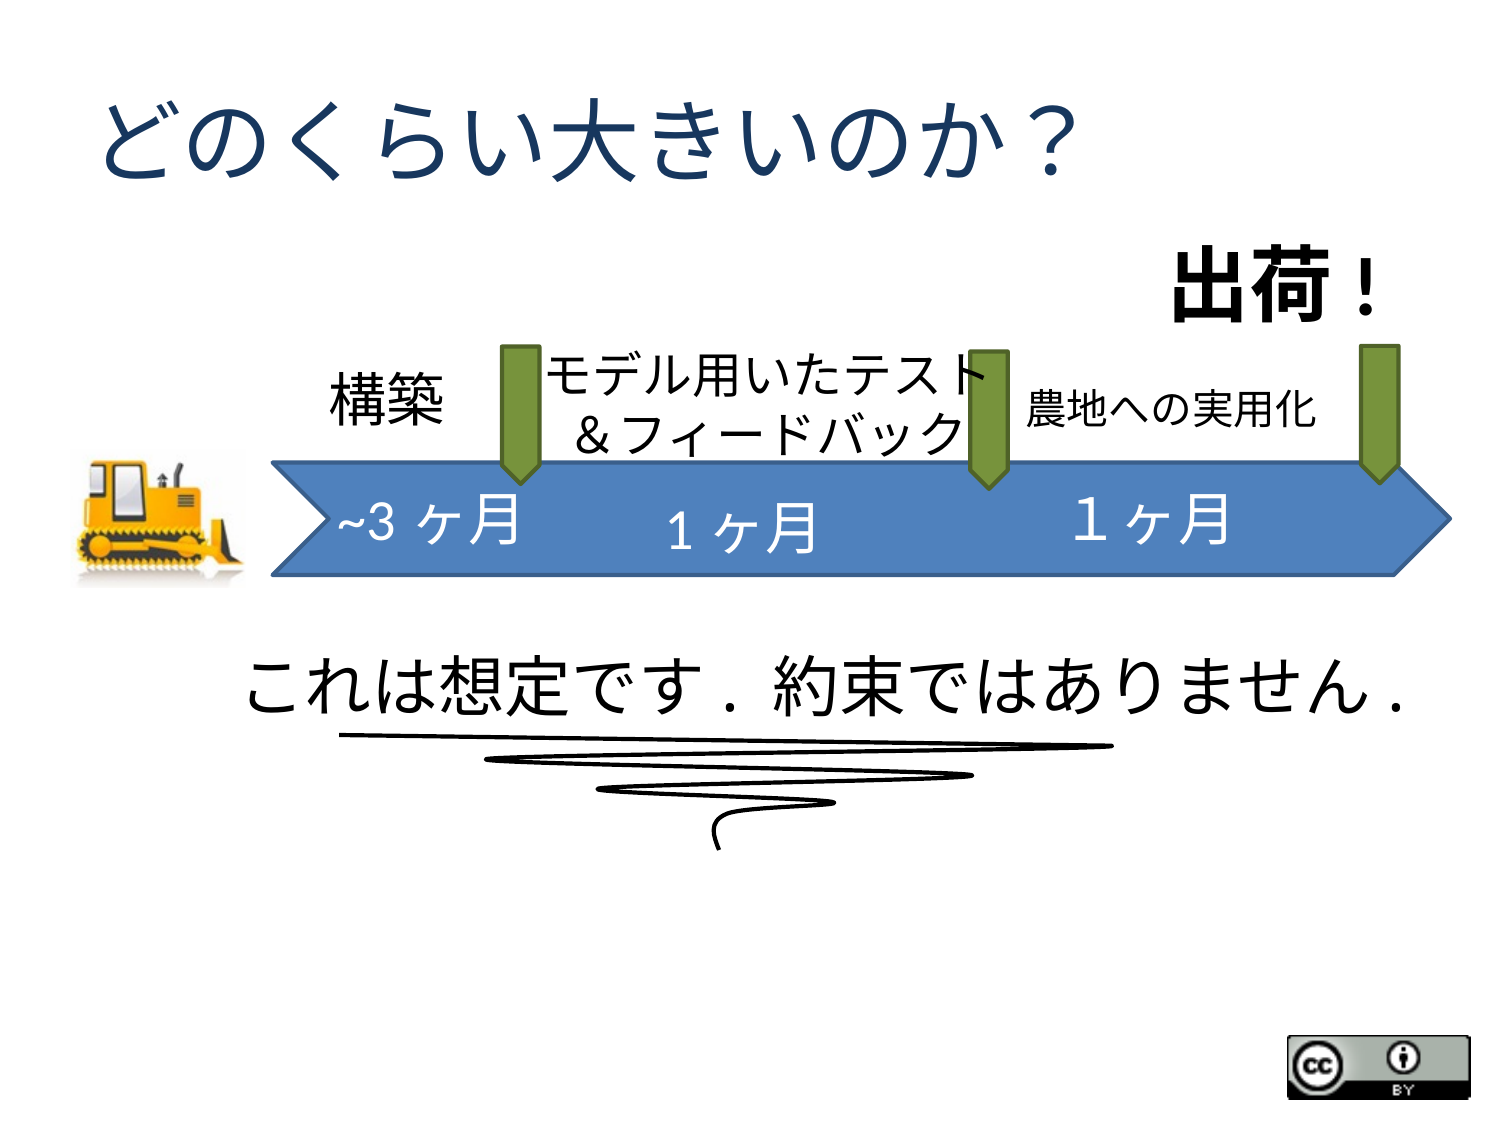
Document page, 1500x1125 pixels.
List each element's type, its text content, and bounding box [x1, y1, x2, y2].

text_box [270, 460, 1453, 578]
text_box [499, 344, 536, 474]
text_box 構築 [313, 355, 460, 441]
text_box これは想定です. 約束ではありません. [223, 637, 1420, 733]
text_box モデル用いたテスト ＆フィードバック [527, 336, 1008, 472]
text_box [969, 349, 1010, 492]
picture [1287, 1035, 1471, 1100]
picture [70, 449, 246, 588]
text_box 1ヶ月 [636, 483, 839, 569]
text_box [1358, 343, 1401, 486]
text_box 出荷! [1151, 224, 1395, 340]
text_box ~3ヶ月 [322, 474, 542, 560]
text_box １ヶ月 [1020, 474, 1252, 560]
text_box [339, 734, 1113, 851]
text_box 農地への実用化 [1010, 375, 1333, 441]
title どのくらい大きいのか？ [75, 45, 1425, 233]
